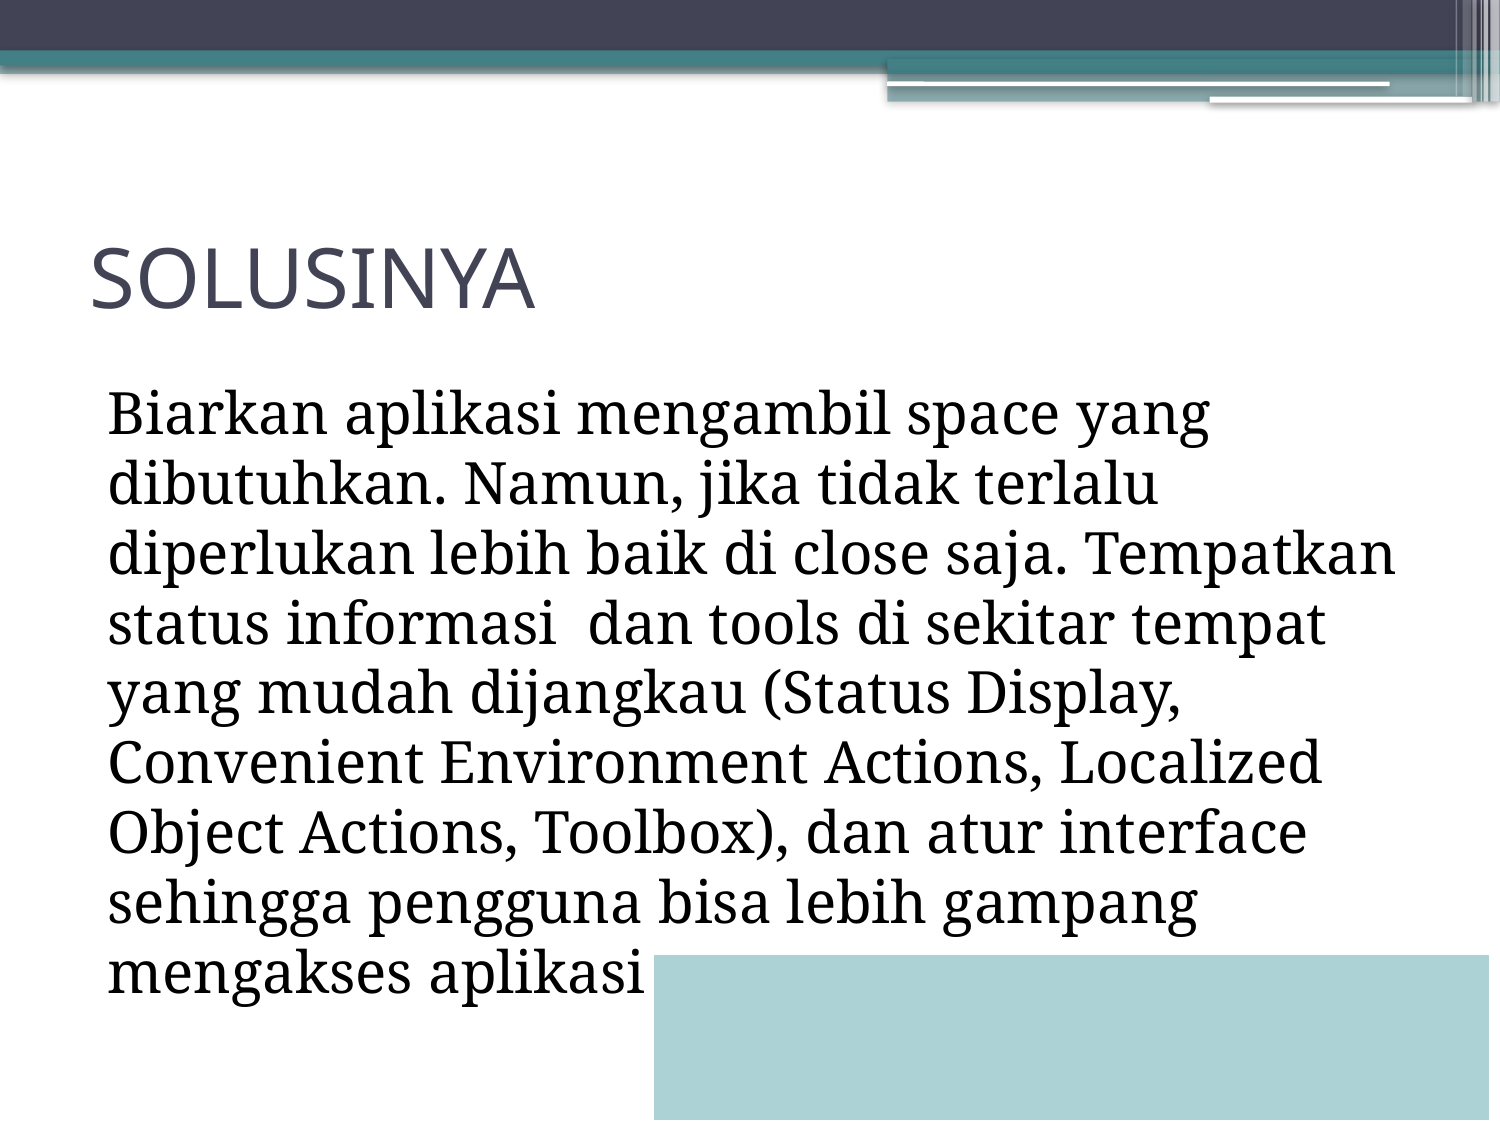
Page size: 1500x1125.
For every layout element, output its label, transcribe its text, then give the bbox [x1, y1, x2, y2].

text_box [649, 949, 1495, 1125]
list Biarkan aplikasi mengambil space yang dibutuhkan. Namun, jika tidak terlalu diperlukan lebih baik di close saja. Tempatkan status informasi dan tools di sekitar tempat yang mudah dijangkau (Status Display, Convenient Environment Actions, Localized Object Actions, Toolbox), dan atur interface sehingga pengguna bisa lebih gampang mengakses aplikasi yang dibutuhkan. [75, 368, 1425, 1079]
title SOLUSINYA [75, 187, 1425, 363]
